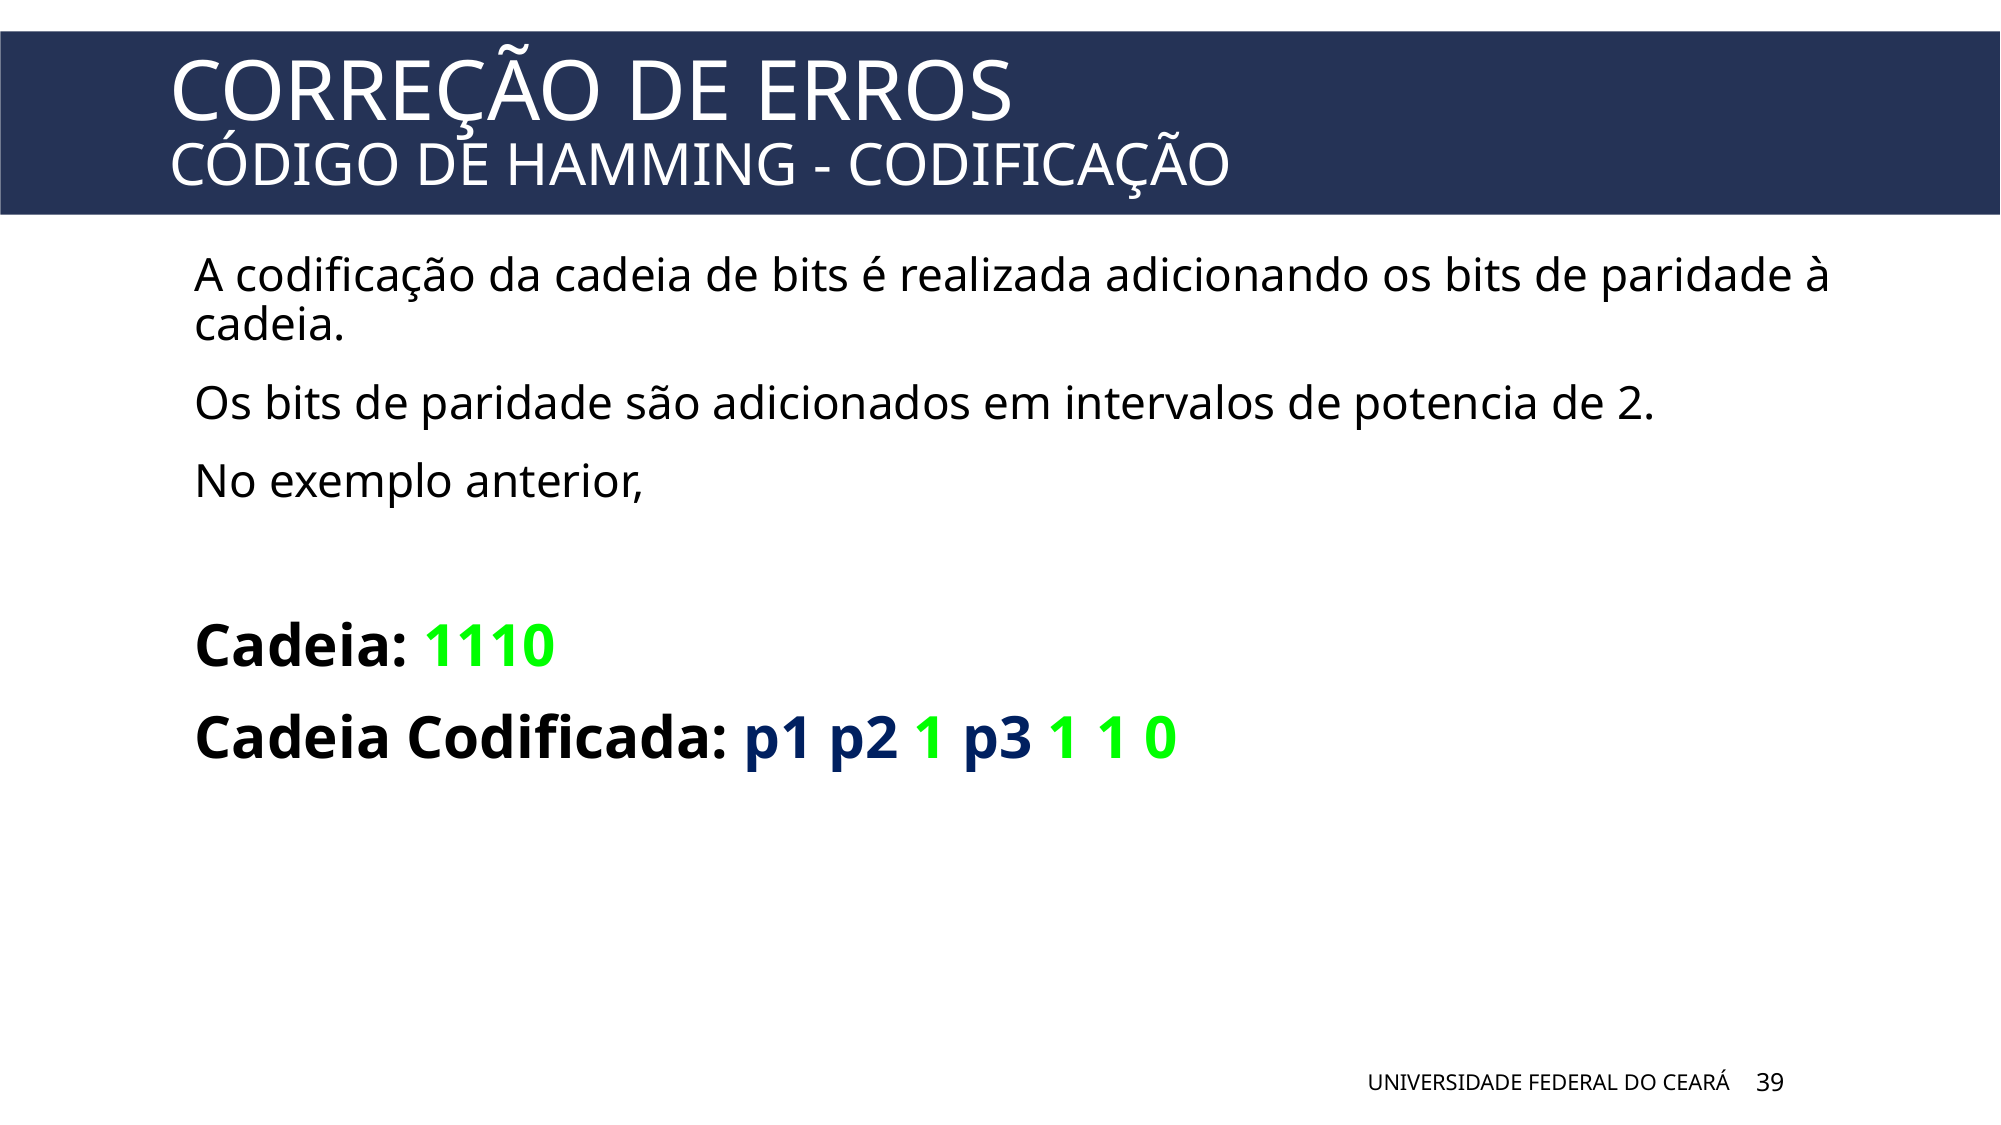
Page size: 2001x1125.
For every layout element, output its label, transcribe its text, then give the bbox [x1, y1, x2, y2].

list A codificação da cadeia de bits é realizada adicionando os bits de paridade à cadeia. Os bits de paridade são adicionados em intervalos de potencia de 2. No exemplo anterior, Cadeia: 1110 Cadeia Codificada: p1 p2 1 p3 1 1 0 [149, 244, 1850, 1020]
footer UNIVERSIDADE FEDERAL DO CEARÁ [918, 1053, 1746, 1114]
title Correção de erros Código de hamming - codificação [154, 37, 1855, 212]
slide_number 39 [1748, 1053, 1904, 1114]
